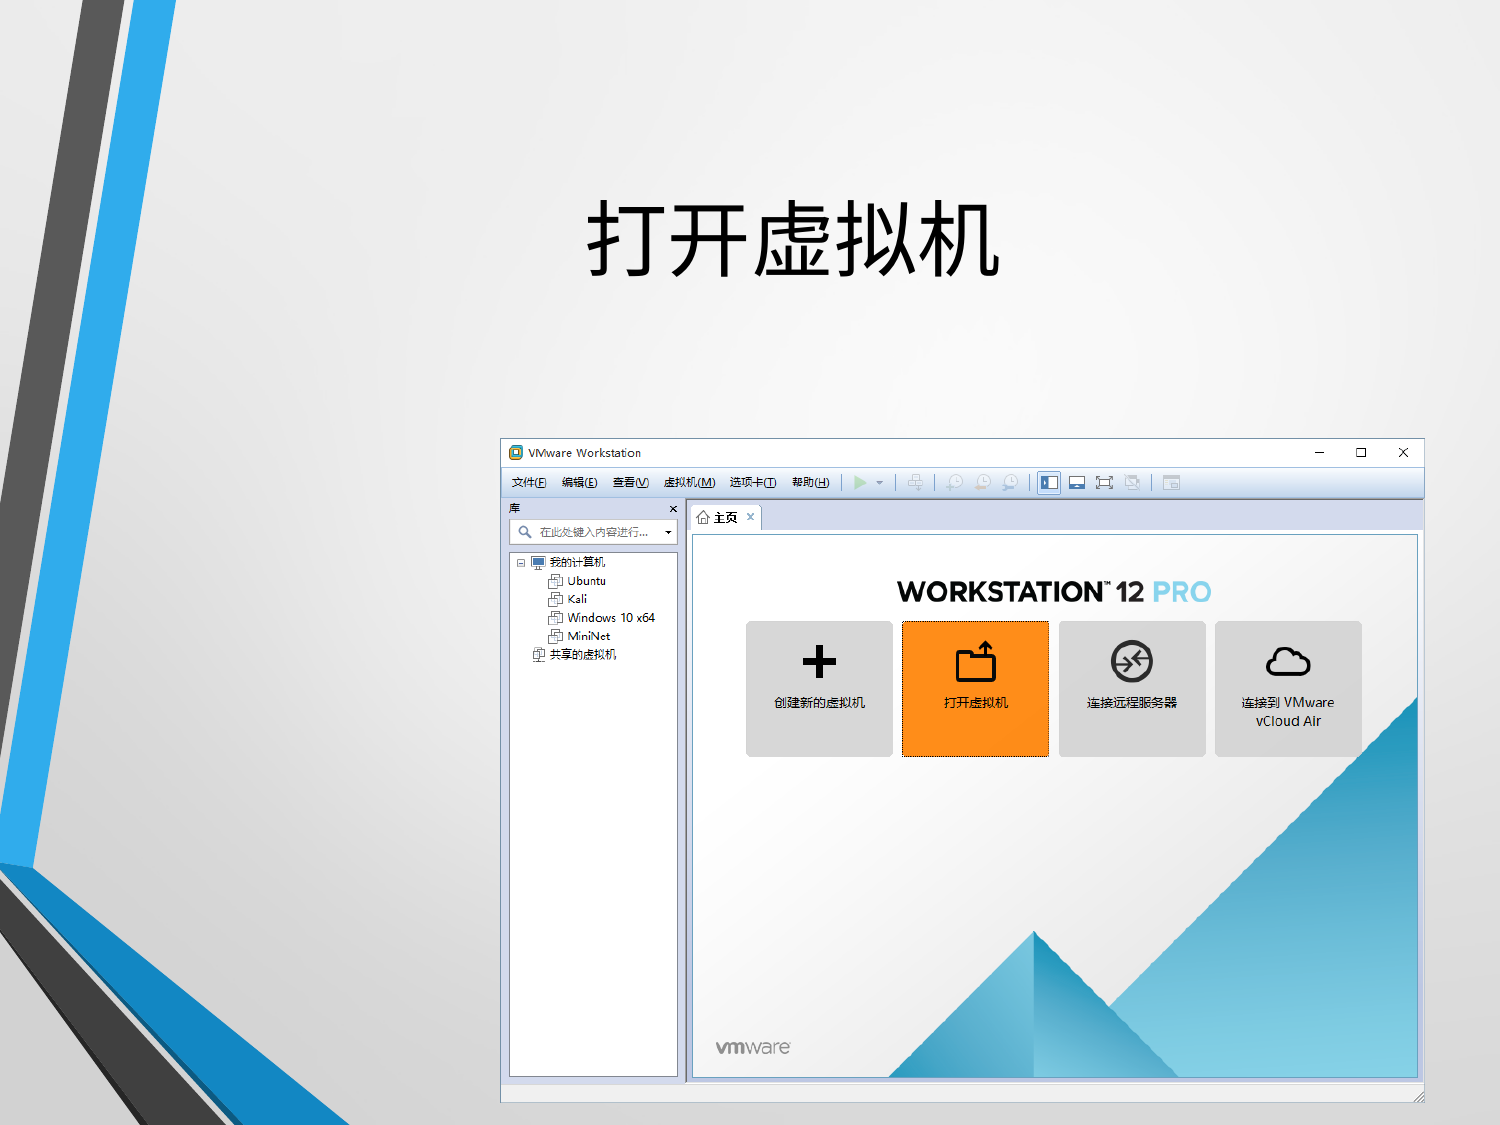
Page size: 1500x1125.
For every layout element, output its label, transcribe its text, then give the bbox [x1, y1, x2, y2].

title 打开虚拟机 [161, 75, 1425, 400]
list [499, 438, 1426, 1103]
